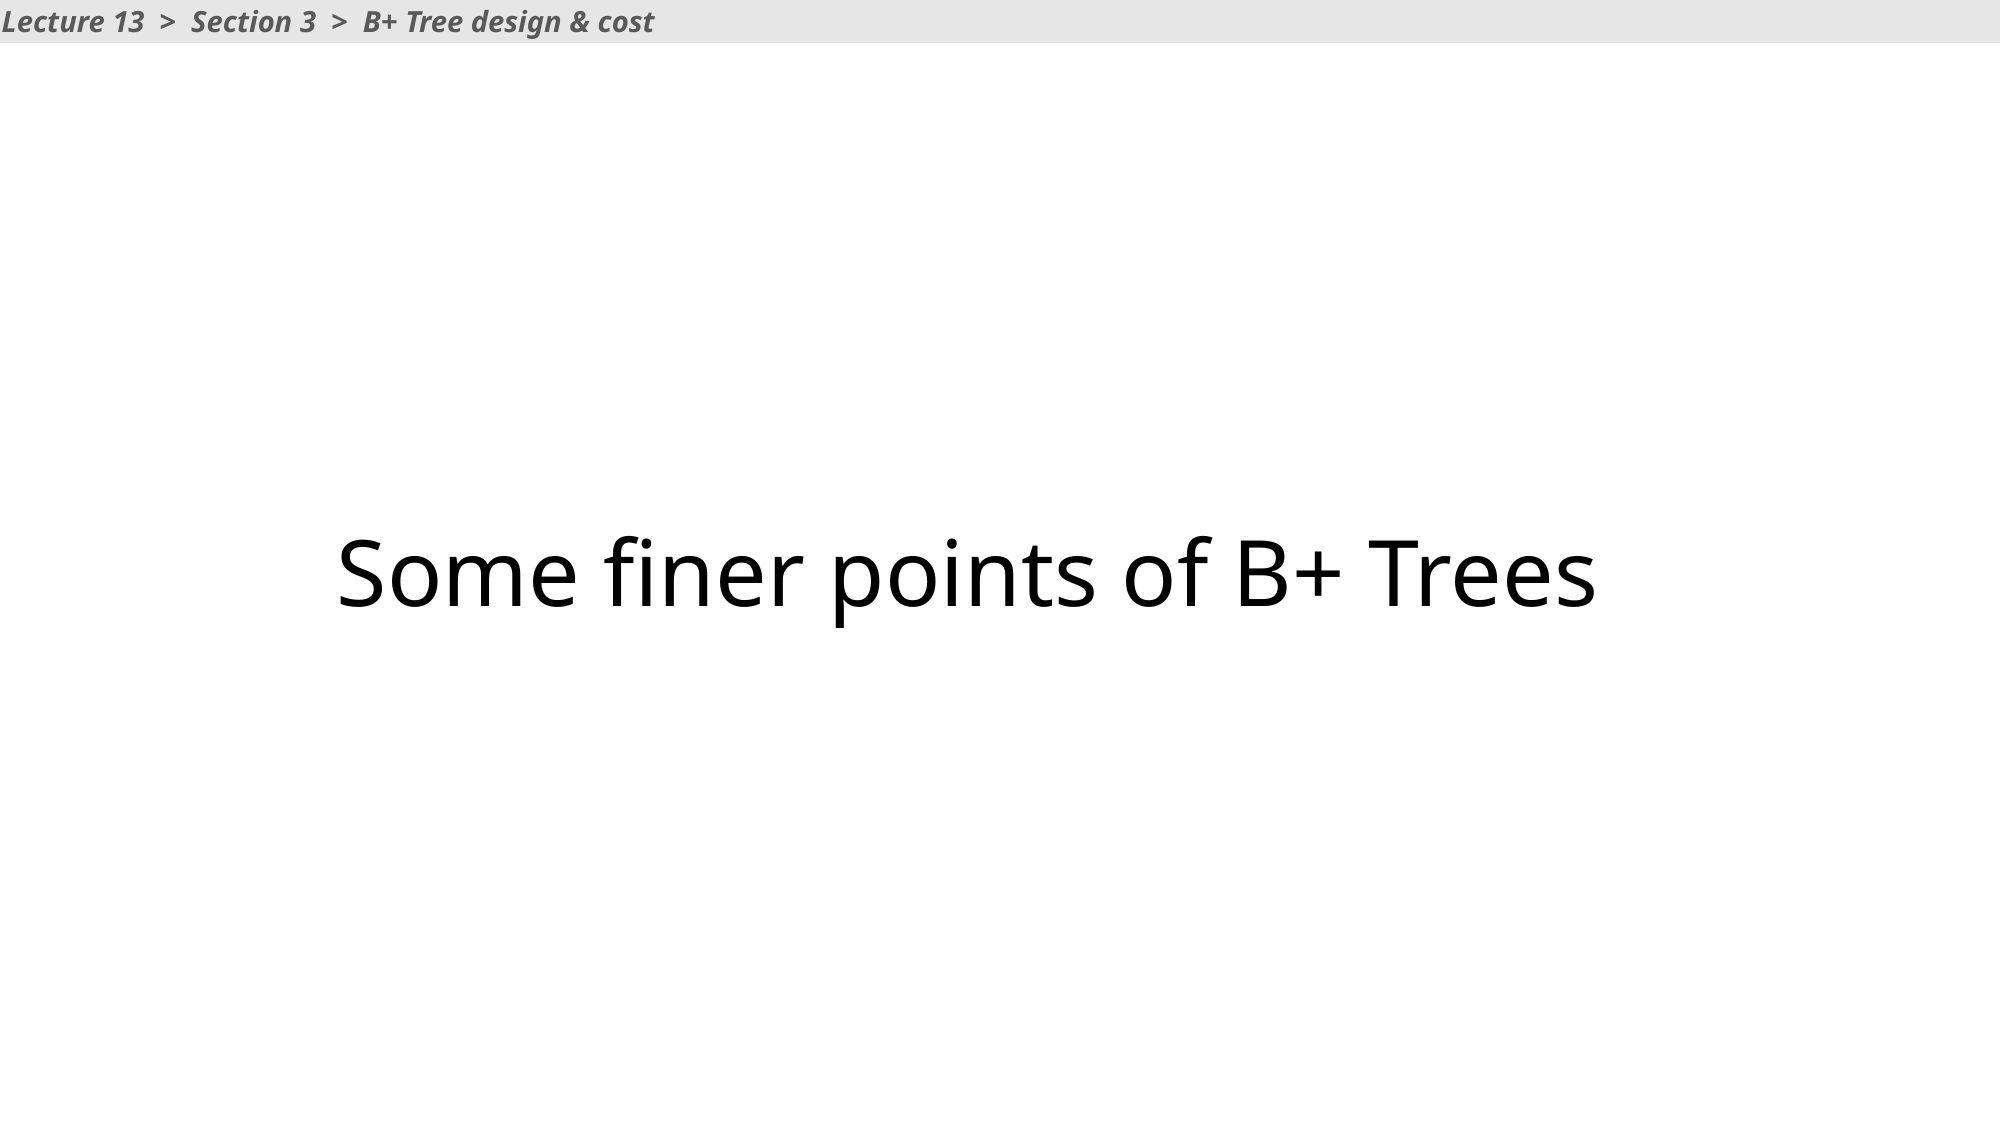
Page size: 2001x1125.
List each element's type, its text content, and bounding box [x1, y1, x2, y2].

title Some finer points of B+ Trees [321, 482, 1672, 671]
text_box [0, 0, 2000, 47]
